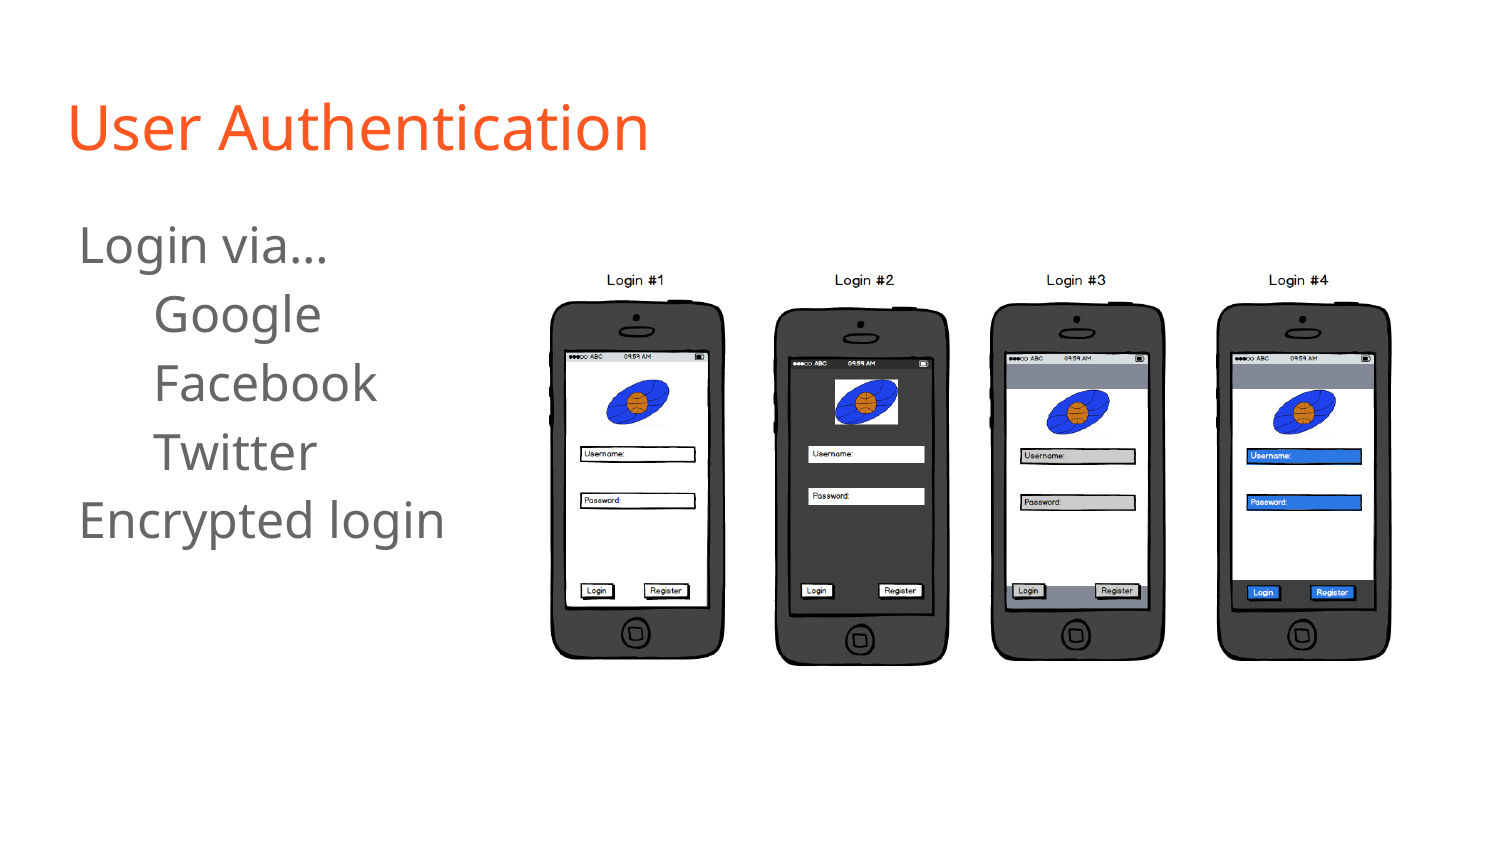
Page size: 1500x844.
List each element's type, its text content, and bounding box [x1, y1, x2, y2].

picture [549, 273, 1393, 666]
list Login via… Google Facebook Twitter Encrypted login [51, 189, 1449, 750]
title User Authentication [51, 72, 1449, 167]
